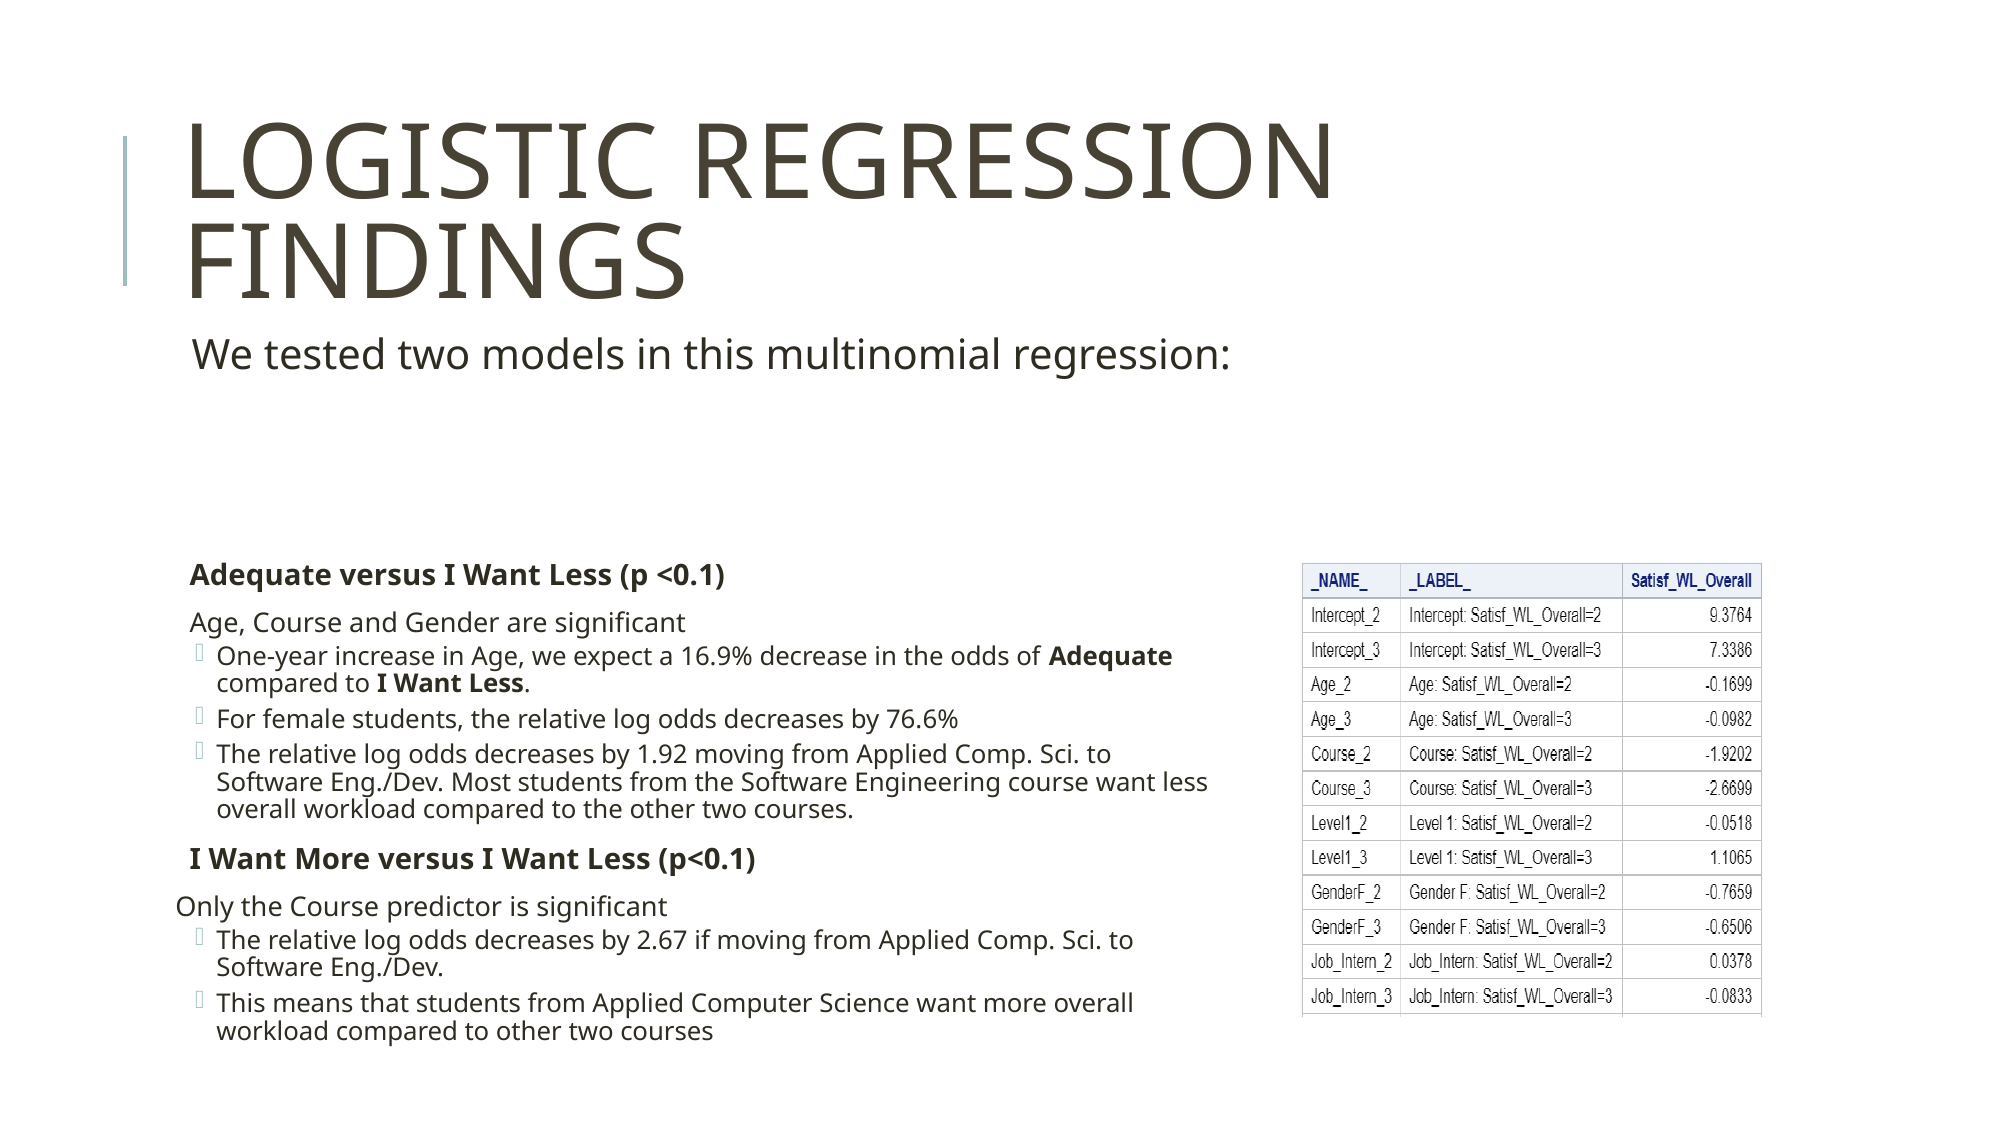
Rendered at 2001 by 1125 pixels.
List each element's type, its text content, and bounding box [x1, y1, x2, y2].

picture [1300, 562, 1763, 1017]
text_box Adequate versus I Want Less (p <0.1) Age, Course and Gender are significant One-year increase in Age, we expect a 16.9% decrease in the odds of Adequate compared to I Want Less. For female students, the relative log odds decreases by 76.6% The relative log odds decreases by 1.92 moving from Applied Comp. Sci. to Software Eng./Dev. Most students from the Software Engineering course want less overall workload compared to the other two courses. I Want More versus I Want Less (p<0.1) Only the Course predictor is significant The relative log odds decreases by 2.67 if moving from Applied Comp. Sci. to Software Eng./Dev. This means that students from Applied Computer Science want more overall workload compared to other two courses [167, 552, 1229, 1055]
title Logistic Regression Findings [168, 96, 1763, 342]
